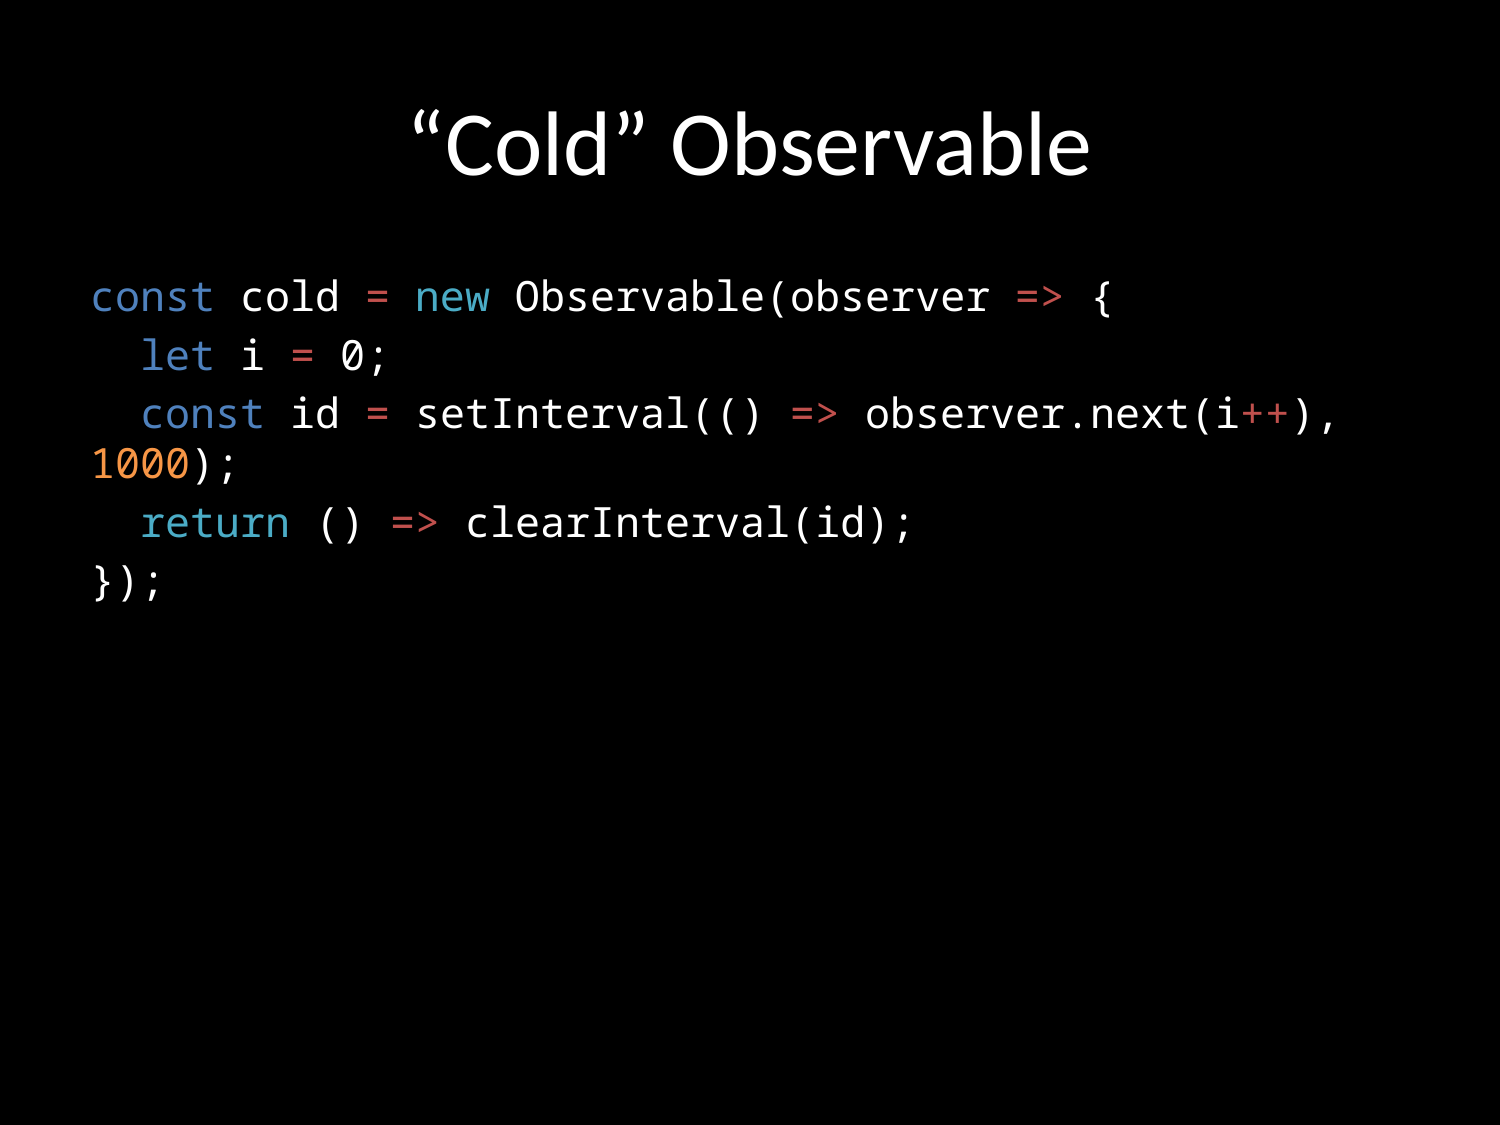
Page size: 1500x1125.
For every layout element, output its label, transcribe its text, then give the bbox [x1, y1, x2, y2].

title “Cold” Observable [75, 45, 1425, 233]
list const cold = new Observable(observer => { let i = 0; const id = setInterval(() => observer.next(i++), 1000); return () => clearInterval(id); }); [75, 262, 1425, 1005]
